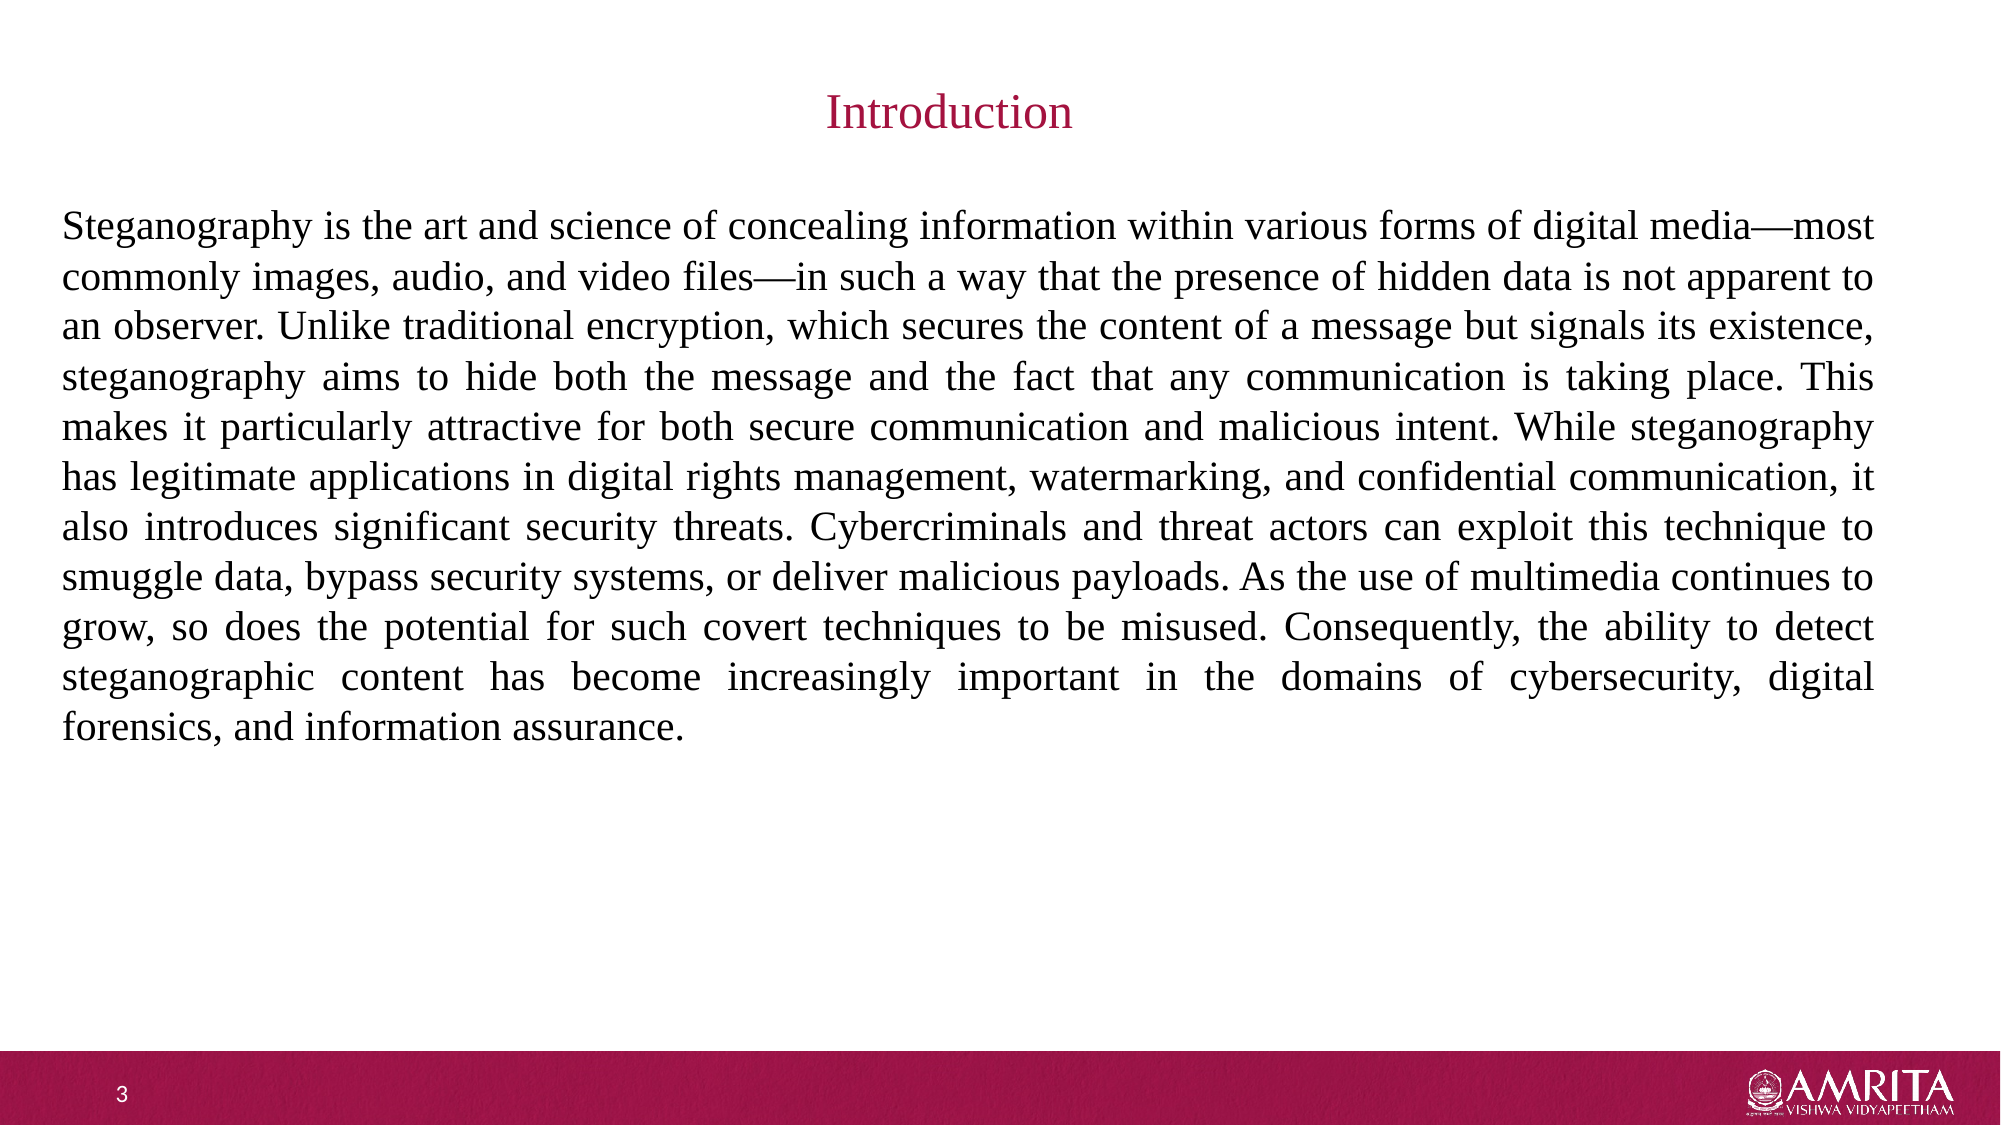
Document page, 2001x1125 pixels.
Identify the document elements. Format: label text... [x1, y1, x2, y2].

picture [0, 1051, 2001, 1125]
title Introduction [245, 86, 1654, 139]
slide_number 3 [19, 1062, 144, 1123]
text_box Steganography is the art and science of concealing information within various forms of digital media—most commonly images, audio, and video files—in such a way that the presence of hidden data is not apparent to an observer. Unlike traditional encryption, which secures the content of a message but signals its existence, steganography aims to hide both the message and the fact that any communication is taking place. This makes it particularly attractive for both secure communication and malicious intent. While steganography has legitimate applications in digital rights management, watermarking, and confidential communication, it also introduces significant security threats. Cybercriminals and threat actors can exploit this technique to smuggle data, bypass security systems, or deliver malicious payloads. As the use of multimedia continues to grow, so does the potential for such covert techniques to be misused. Consequently, the ability to detect steganographic content has become increasingly important in the domains of cybersecurity, digital forensics, and information assurance. [46, 190, 1892, 757]
